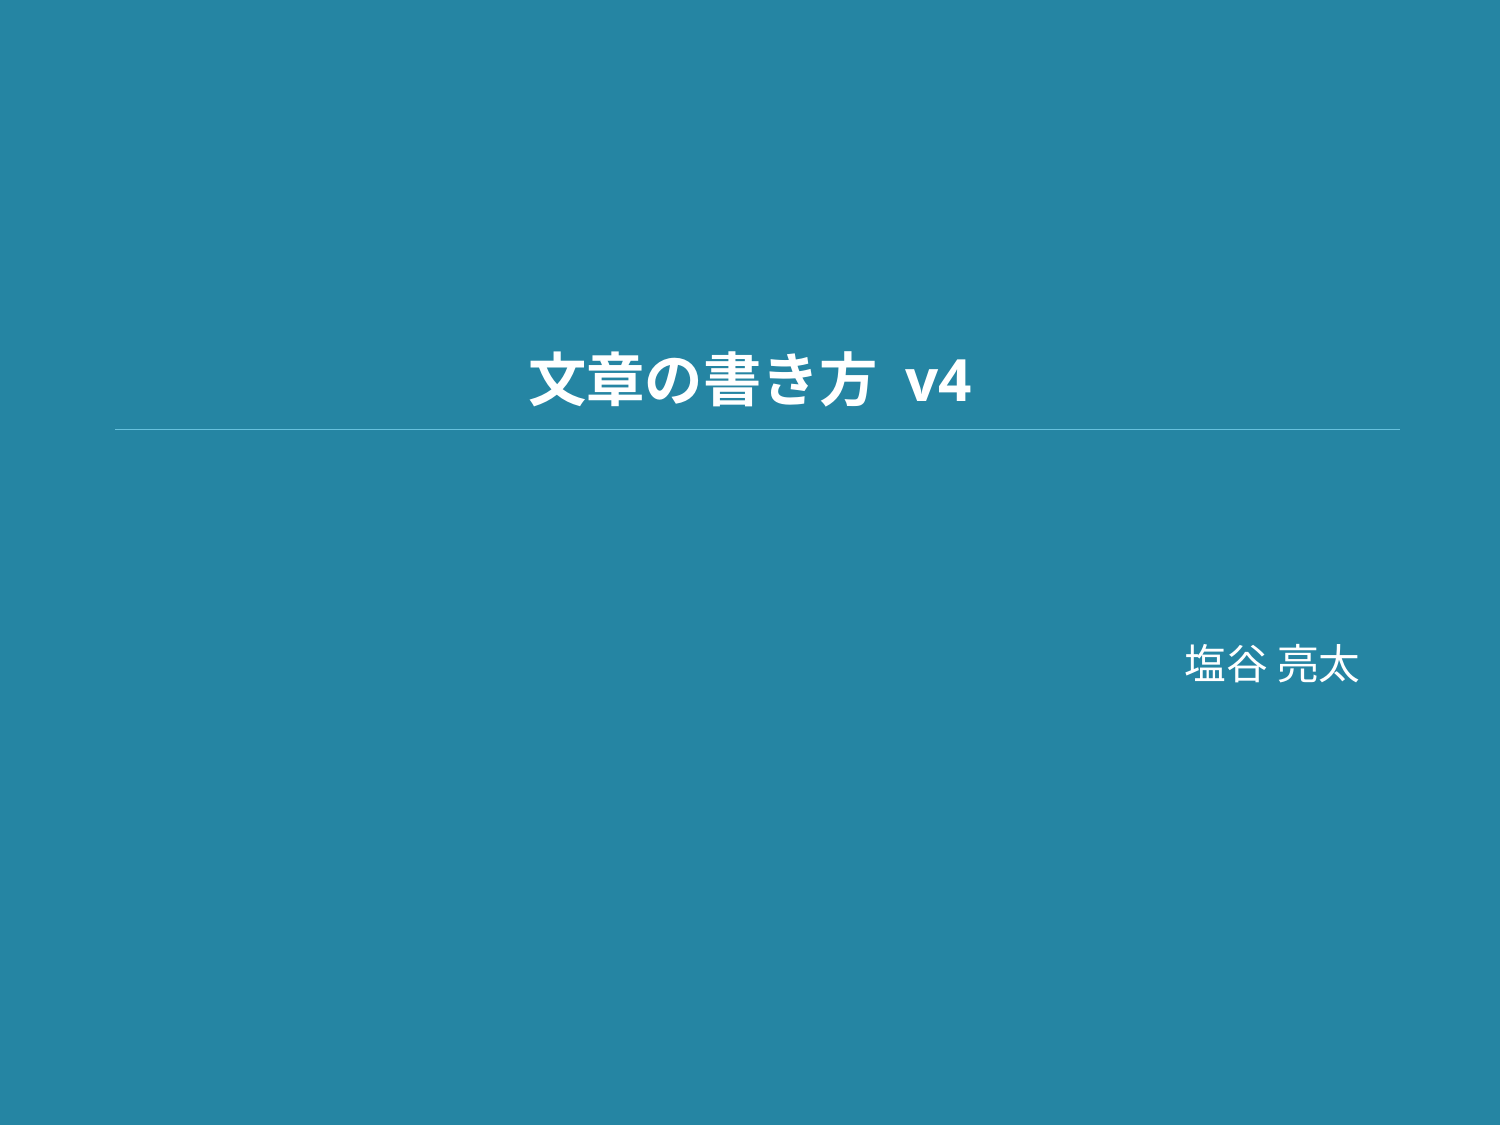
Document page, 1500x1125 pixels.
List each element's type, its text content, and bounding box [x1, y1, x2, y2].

title 文章の書き方 v4 [55, 326, 1445, 430]
text_box 塩谷 亮太 [129, 606, 1385, 696]
